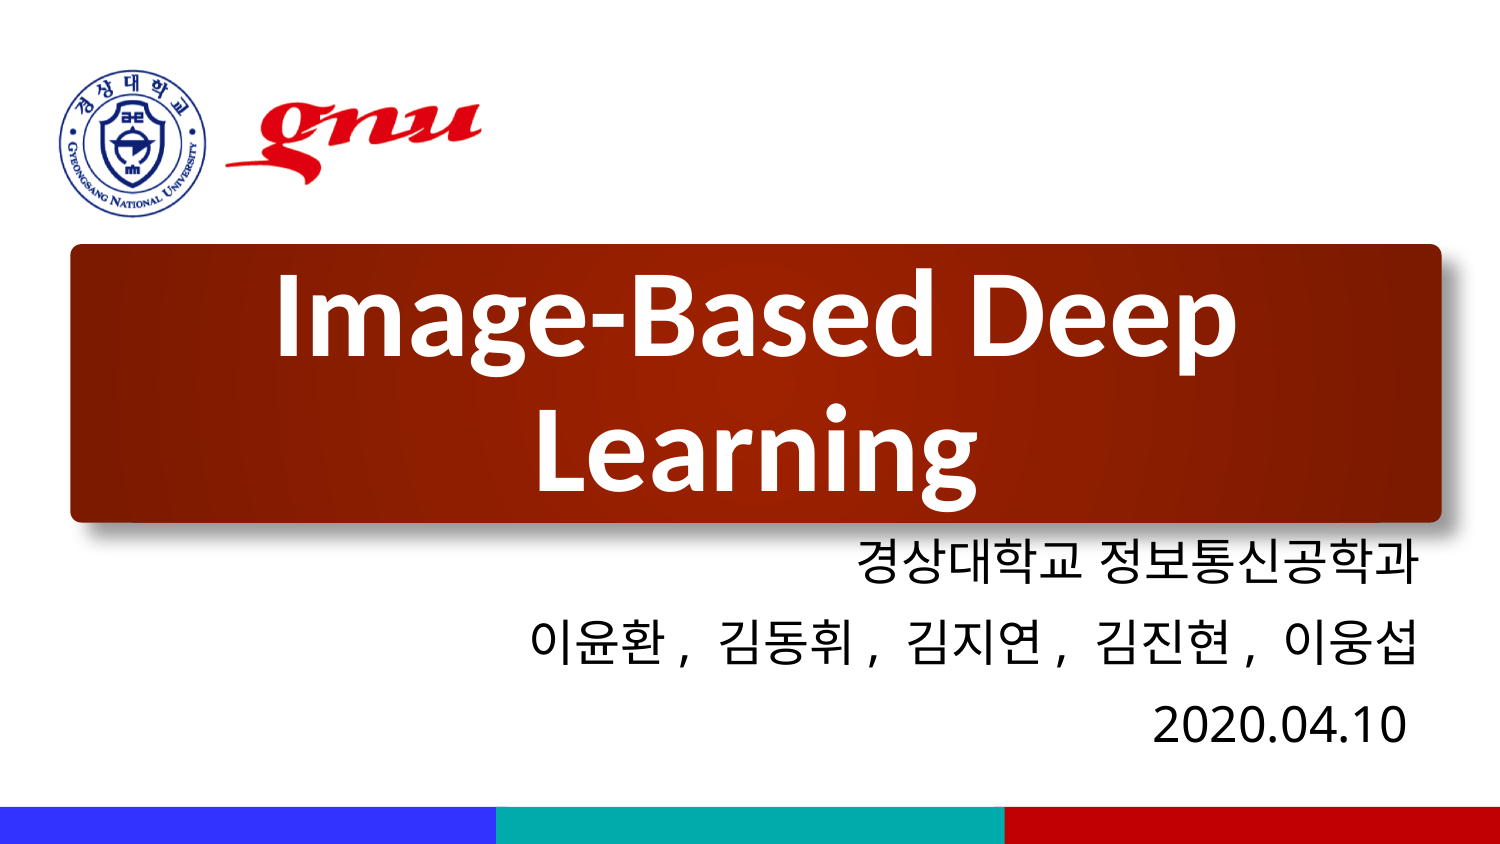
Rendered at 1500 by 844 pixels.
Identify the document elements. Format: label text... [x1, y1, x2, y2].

picture [55, 69, 482, 220]
title Image-Based Deep Learning [100, 261, 1412, 505]
text_box 경상대학교 정보통신공학과 이윤환, 김동휘, 김지연, 김진현, 이웅섭 2020.04.10 [506, 523, 1436, 842]
